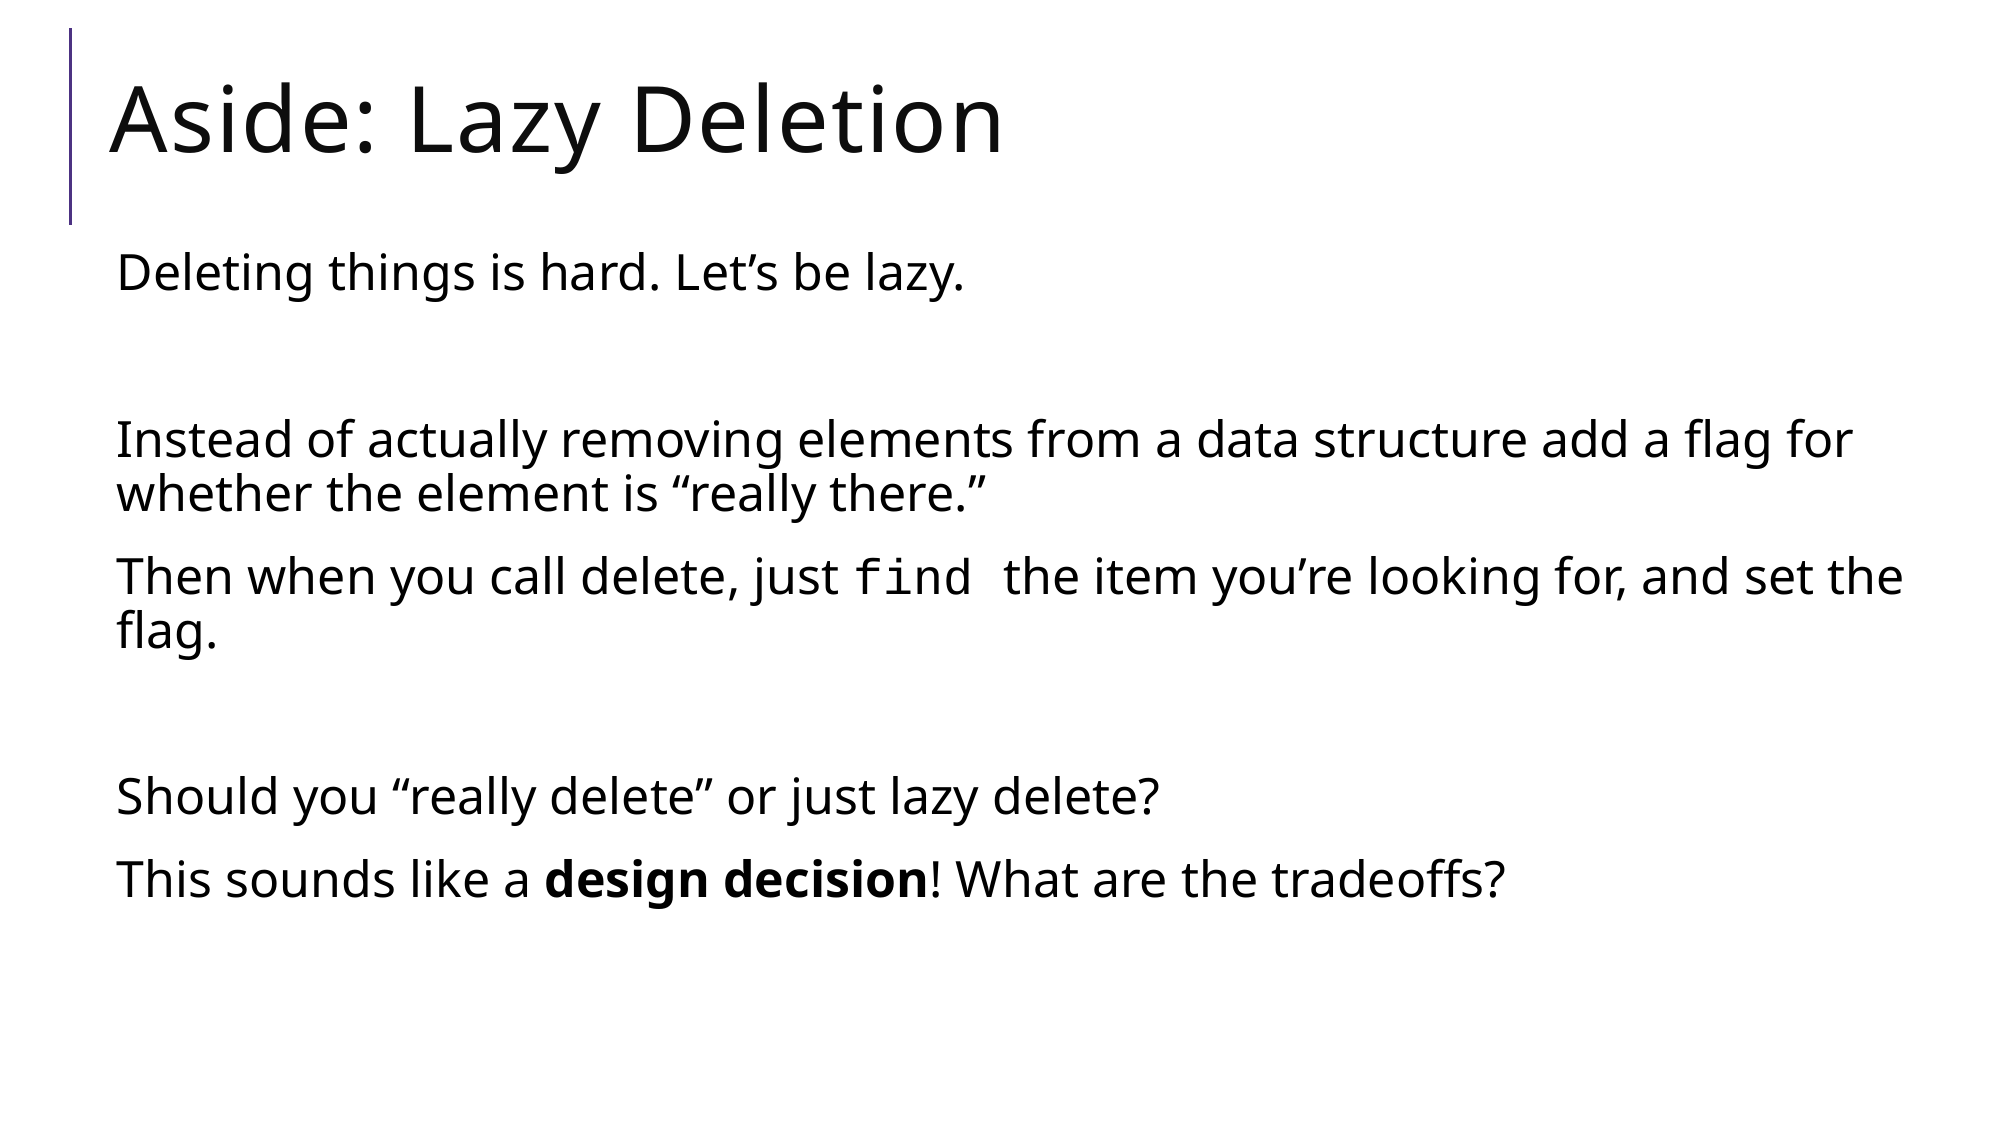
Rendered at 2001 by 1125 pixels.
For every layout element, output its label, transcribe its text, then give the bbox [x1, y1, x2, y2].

list Deleting things is hard. Let’s be lazy. Instead of actually removing elements from a data structure add a flag for whether the element is “really there.” Then when you call delete, just find the item you’re looking for, and set the flag. Should you “really delete” or just lazy delete? This sounds like a design decision! What are the tradeoffs? [94, 240, 1930, 1035]
title Aside: Lazy Deletion [94, 43, 1930, 210]
